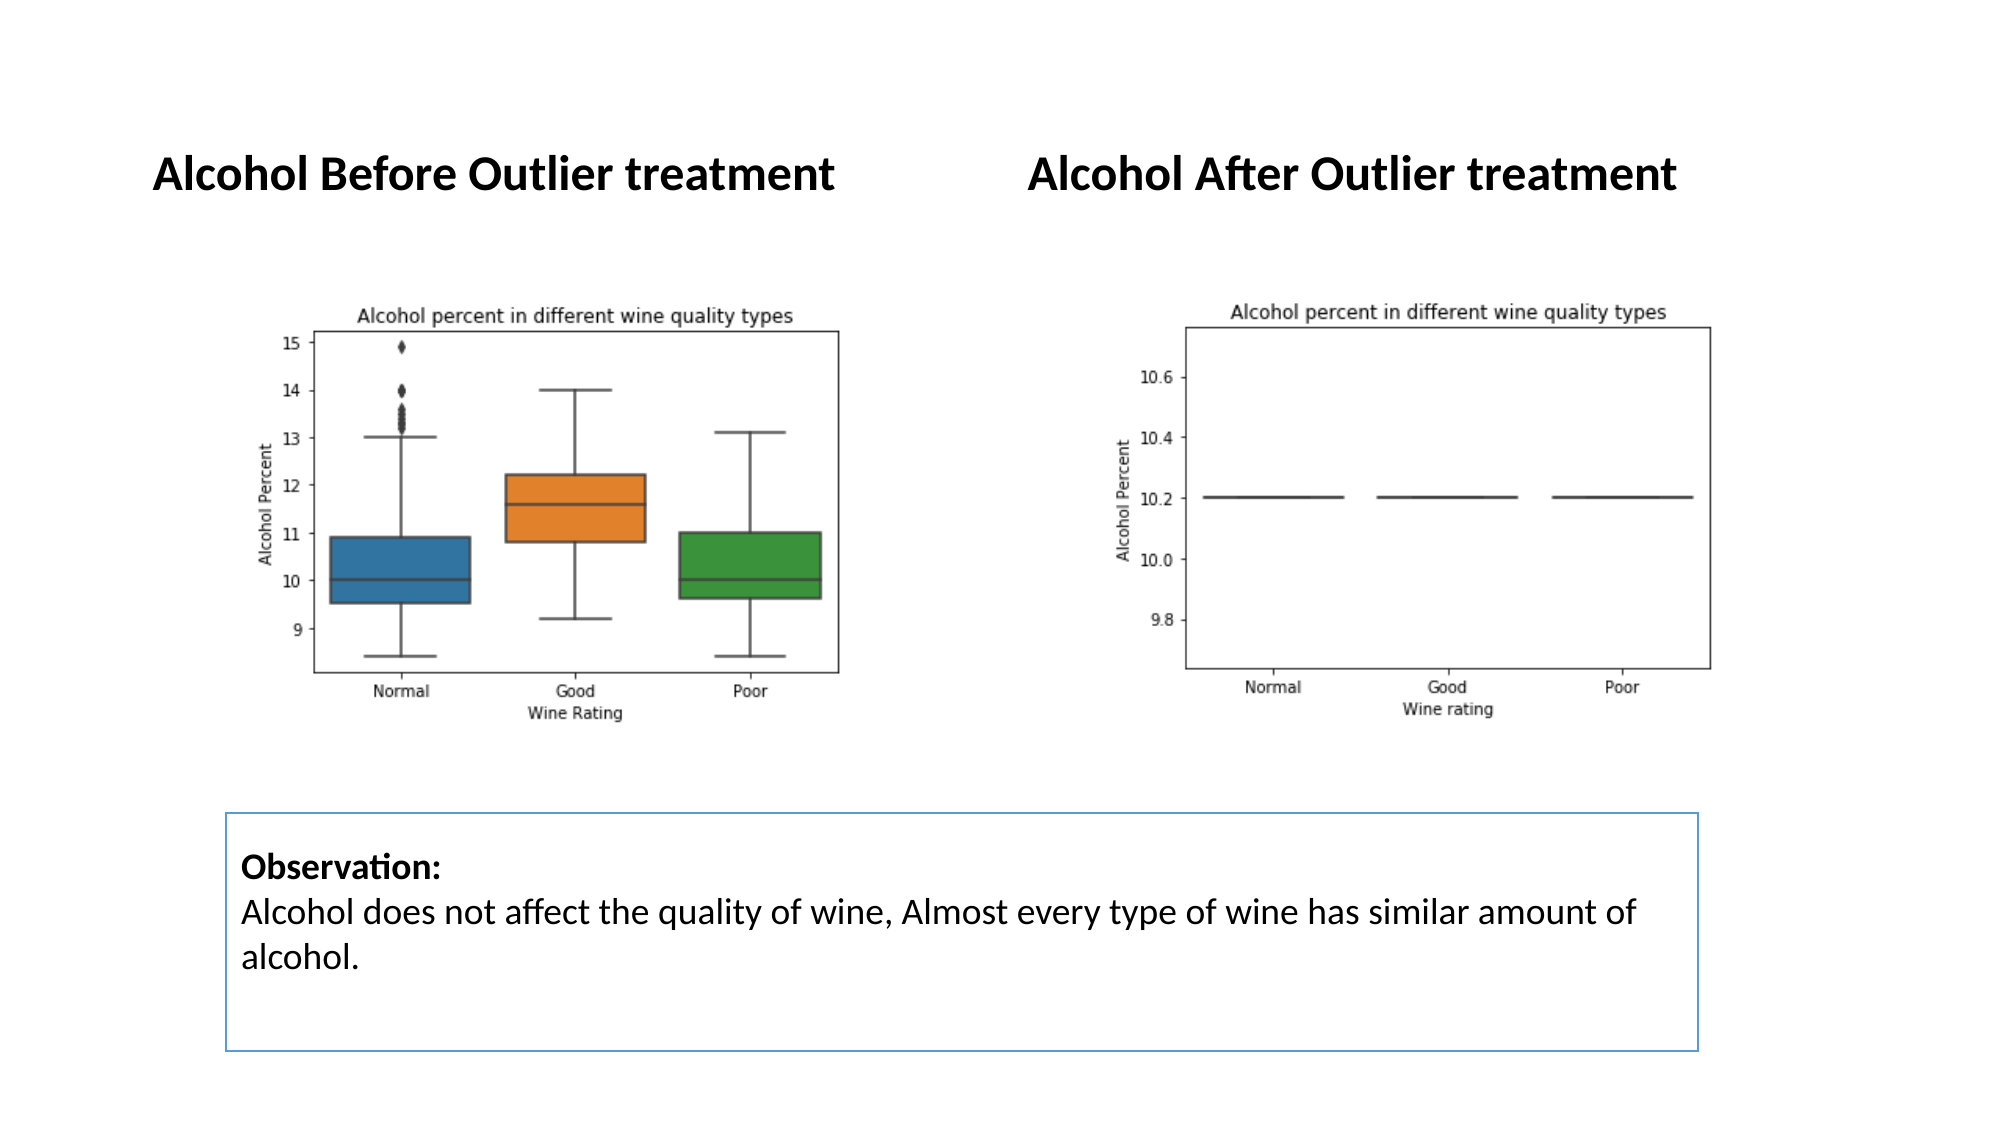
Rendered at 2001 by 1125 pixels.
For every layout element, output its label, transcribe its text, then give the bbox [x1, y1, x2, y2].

text_box Observation: Alcohol does not affect the quality of wine, Almost every type of wine has similar amount of alcohol. [225, 812, 1699, 1052]
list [226, 284, 896, 738]
list Alcohol Before Outlier treatment [137, 73, 984, 209]
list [1090, 288, 1785, 734]
list Alcohol After Outlier treatment [1012, 73, 1863, 209]
